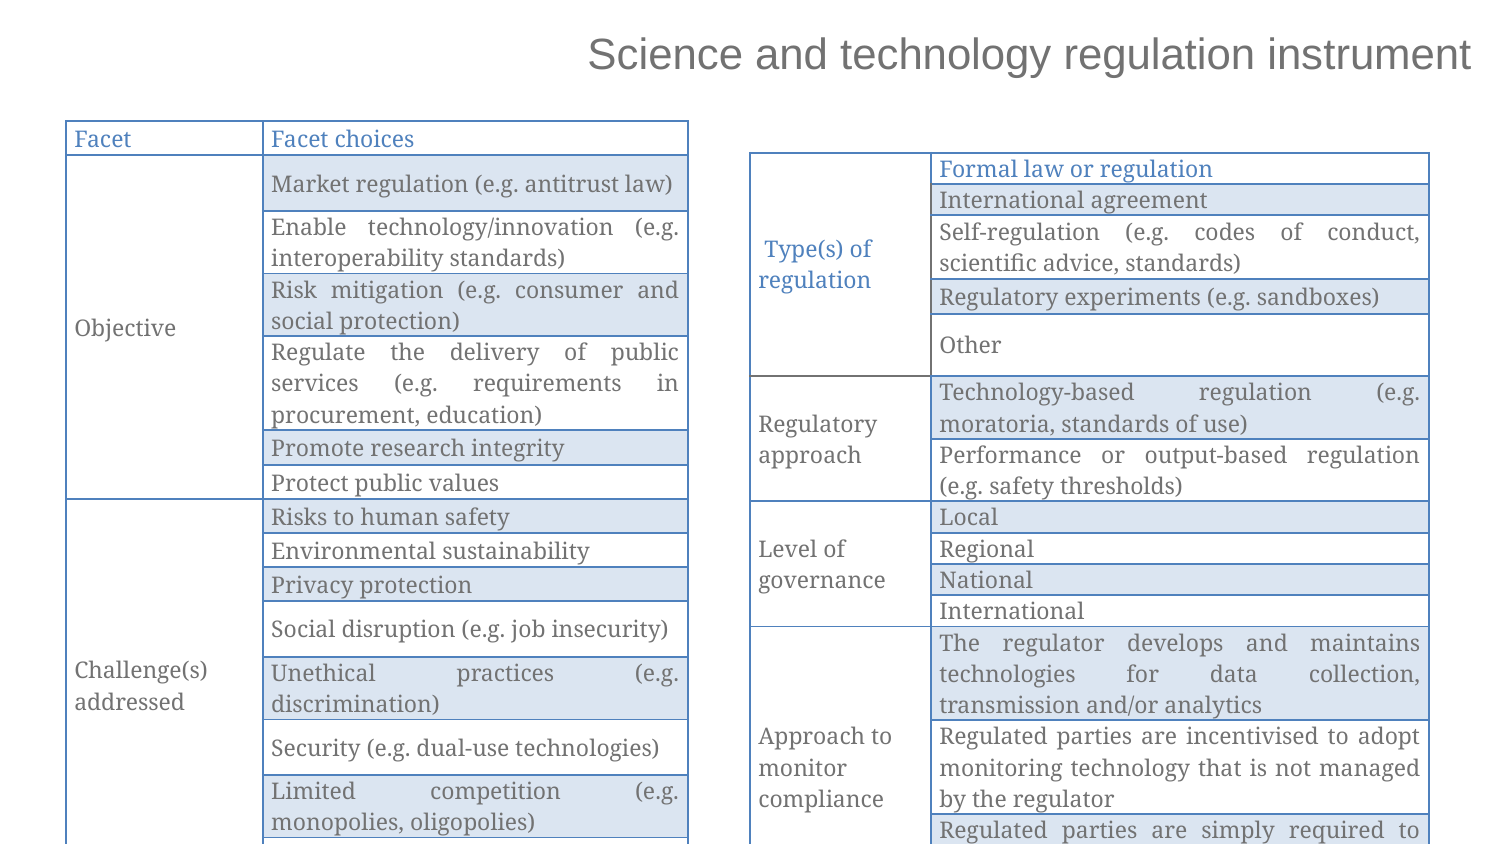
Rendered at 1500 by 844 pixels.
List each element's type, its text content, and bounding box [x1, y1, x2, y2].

table_cell Level of governance [751, 502, 930, 626]
table_cell Regulated parties are incentivised to adopt monitoring technology that is not managed by the regulator [932, 721, 1428, 813]
table_cell International [932, 596, 1428, 626]
table_cell International agreement [932, 185, 1428, 214]
table_header Type(s) of regulation [751, 154, 930, 375]
table_cell Regional [932, 534, 1428, 563]
table_cell Performance or output-based regulation (e.g. safety thresholds) [932, 440, 1428, 500]
table_cell Self-regulation (e.g. codes of conduct, scientific advice, standards) [932, 216, 1428, 278]
table_cell Challenge(s) addressed [67, 500, 262, 844]
table_cell Regulated parties are simply required to share compliance data (no regulator support) [932, 815, 1428, 844]
table_cell Promote research integrity [264, 431, 687, 464]
table_cell Security (e.g. dual-use technologies) [264, 720, 687, 774]
table_cell National [932, 565, 1428, 594]
title Science and technology regulation instrument [505, 11, 1484, 94]
table_header Facet choices [264, 122, 687, 154]
table_cell Market regulation (e.g. antitrust law) [264, 156, 687, 210]
table_cell Risks to human safety [264, 500, 687, 532]
table_cell Privacy protection [264, 568, 687, 600]
table_cell Limited competition (e.g. monopolies, oligopolies) [264, 776, 687, 837]
table_cell Approach to monitor compliance [751, 627, 930, 844]
table_cell Social disruption (e.g. job insecurity) [264, 602, 687, 656]
text_box [0, 0, 1500, 844]
table_cell Other [932, 315, 1428, 375]
table_cell Enable technology/innovation (e.g. interoperability standards) [264, 212, 687, 273]
table_cell The regulator develops and maintains technologies for data collection, transmission and/or analytics [932, 627, 1428, 719]
table_cell Other [264, 838, 687, 844]
table_cell Unethical practices (e.g. discrimination) [264, 658, 687, 719]
table_cell Regulatory experiments (e.g. sandboxes) [932, 280, 1428, 313]
table_cell Technology-based regulation (e.g. moratoria, standards of use) [932, 377, 1428, 438]
table_cell Local [932, 502, 1428, 532]
table_cell Risk mitigation (e.g. consumer and social protection) [264, 274, 687, 335]
table_cell Regulatory approach [751, 377, 930, 500]
table_cell Objective [67, 156, 262, 498]
table_header Facet [67, 122, 262, 154]
table_cell Regulate the delivery of public services (e.g. requirements in procurement, education) [264, 337, 687, 429]
table_cell Protect public values [264, 466, 687, 498]
table_header Formal law or regulation [932, 154, 1428, 183]
table_cell Environmental sustainability [264, 534, 687, 566]
